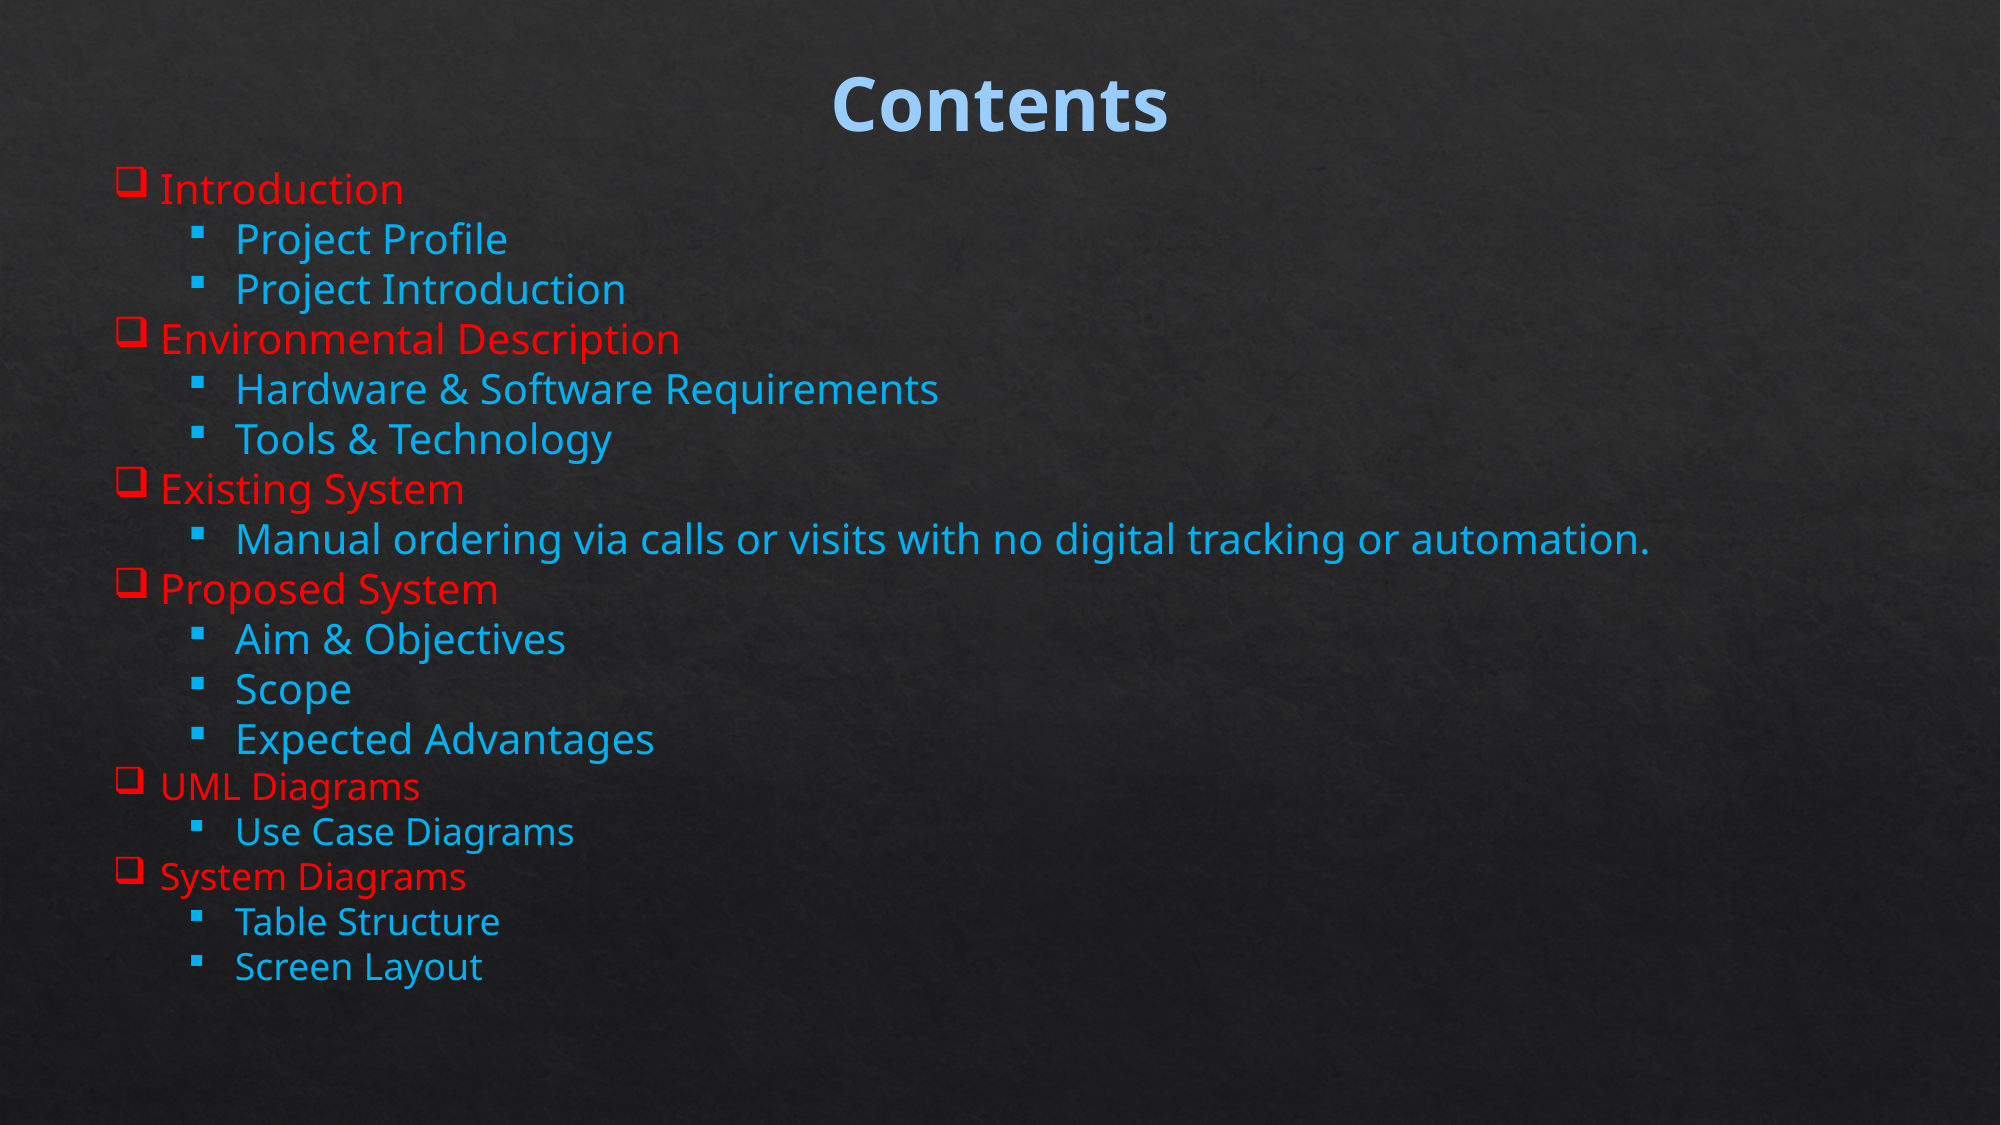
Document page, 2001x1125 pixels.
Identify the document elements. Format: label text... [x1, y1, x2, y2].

text_box Introduction Project Profile Project Introduction Environmental Description Hardware & Software Requirements Tools & Technology Existing System Manual ordering via calls or visits with no digital tracking or automation. Proposed System Aim & Objectives Scope Expected Advantages UML Diagrams Use Case Diagrams System Diagrams Table Structure Screen Layout [98, 155, 1915, 996]
text_box Contents [556, 49, 1444, 155]
